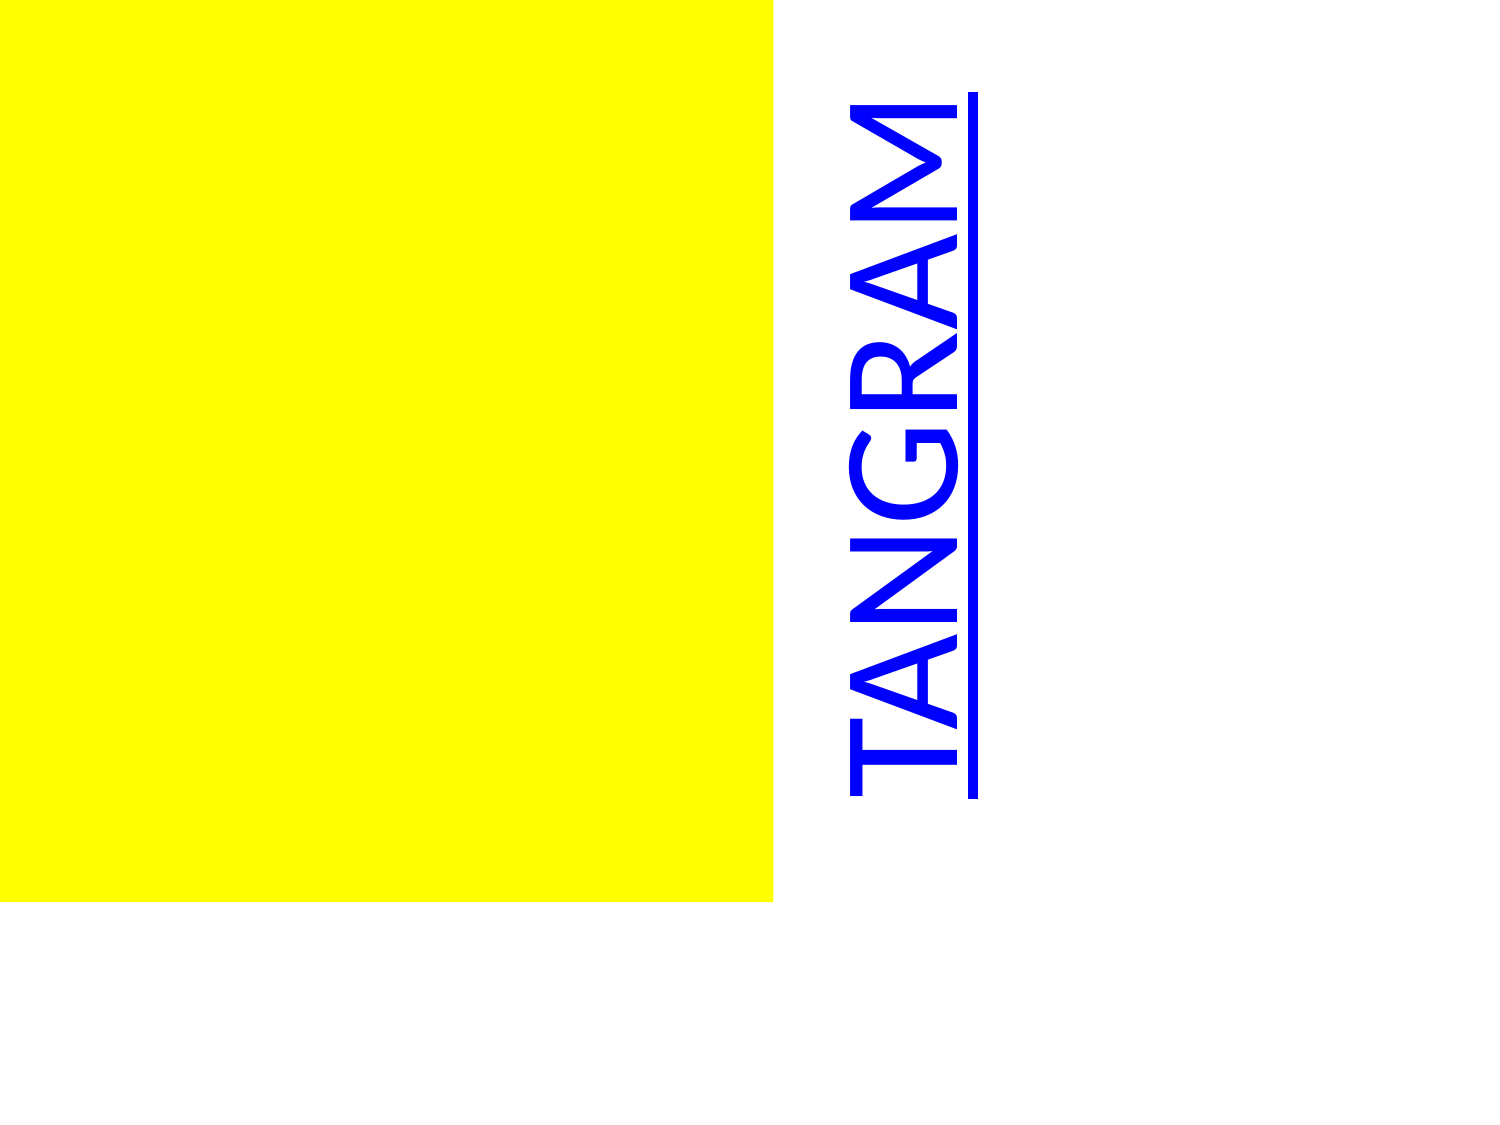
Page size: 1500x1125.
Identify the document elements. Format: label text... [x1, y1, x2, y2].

title TANGRAM [796, 0, 985, 891]
text_box [0, 0, 775, 904]
